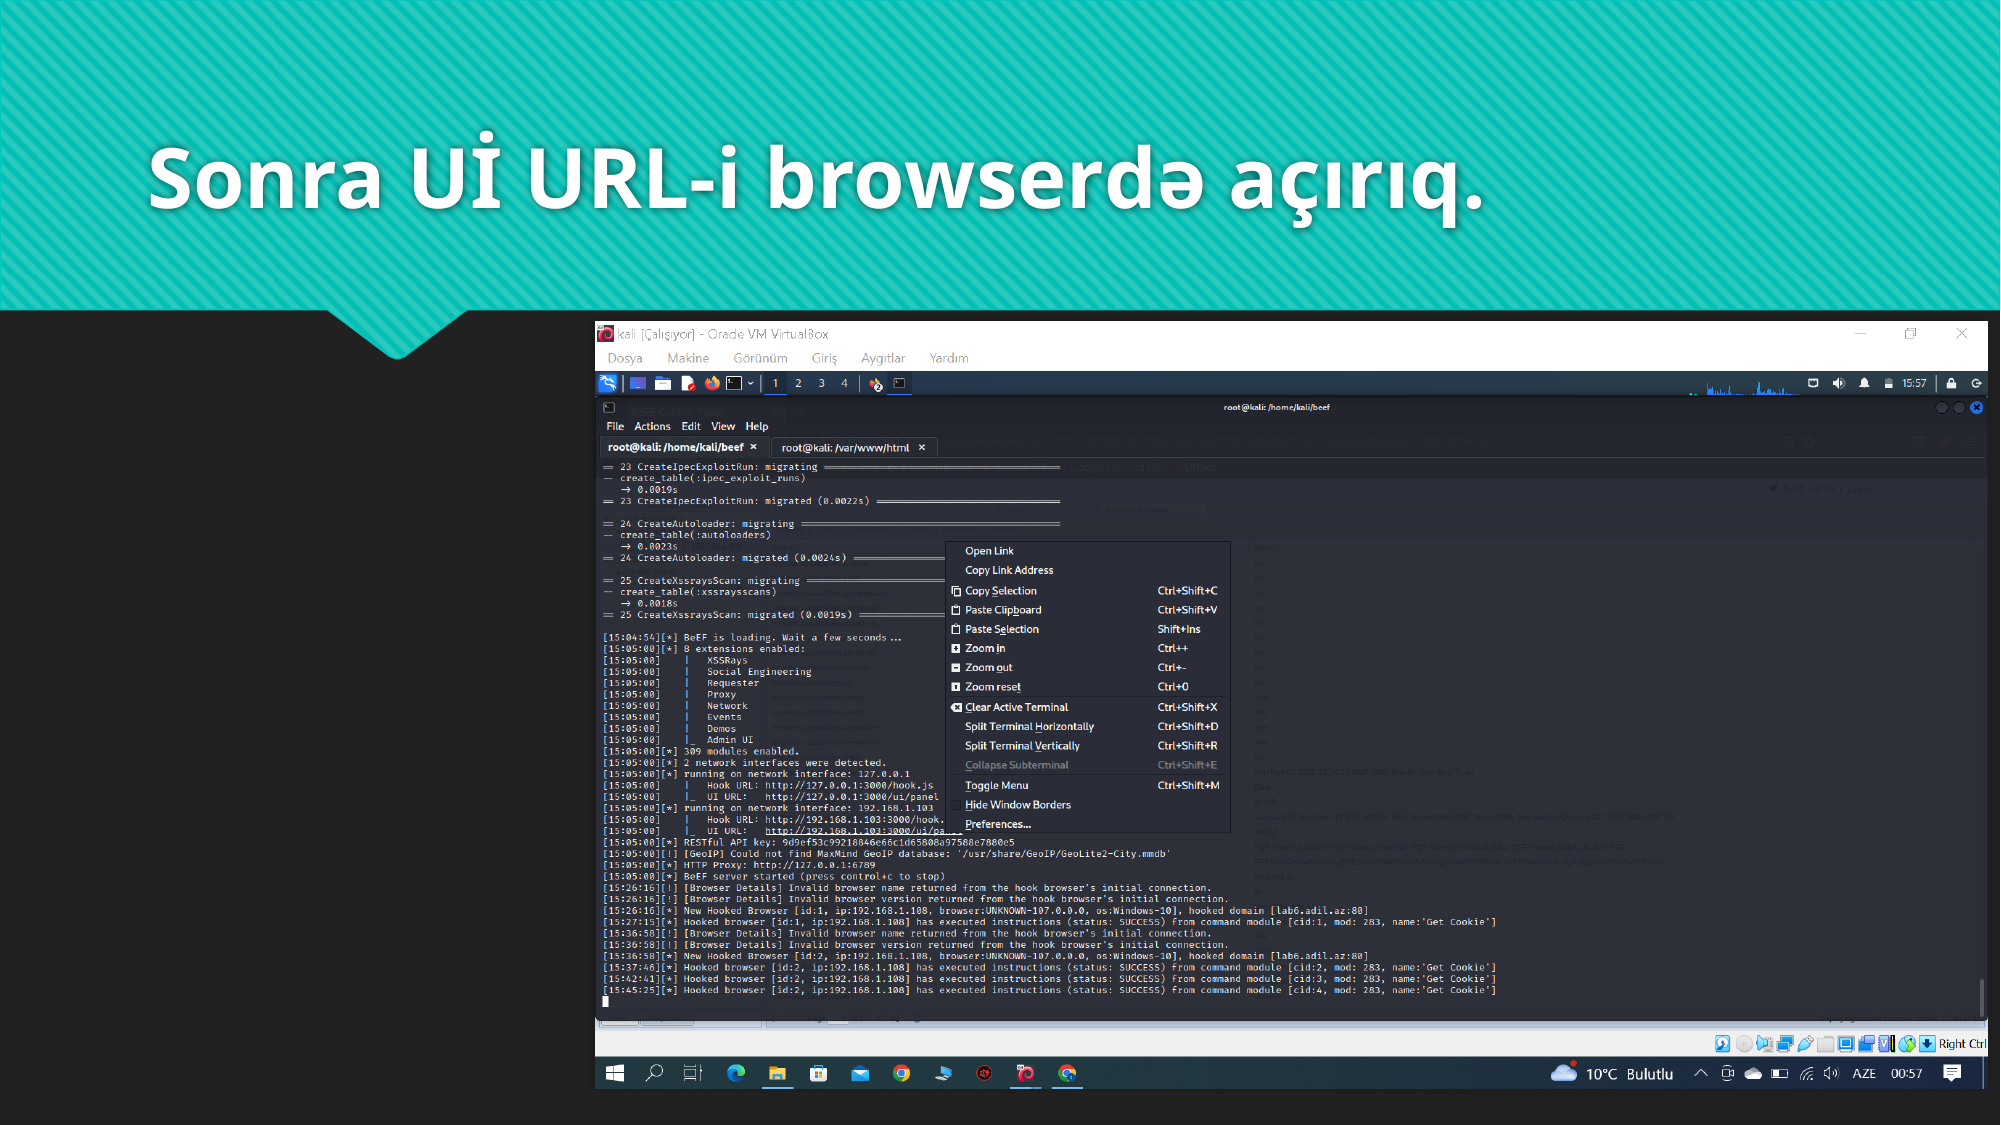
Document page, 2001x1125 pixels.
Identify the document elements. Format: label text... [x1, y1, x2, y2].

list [595, 321, 1988, 1089]
title Sonra Uİ URL-i browserdə açırıq. [132, 73, 1868, 233]
